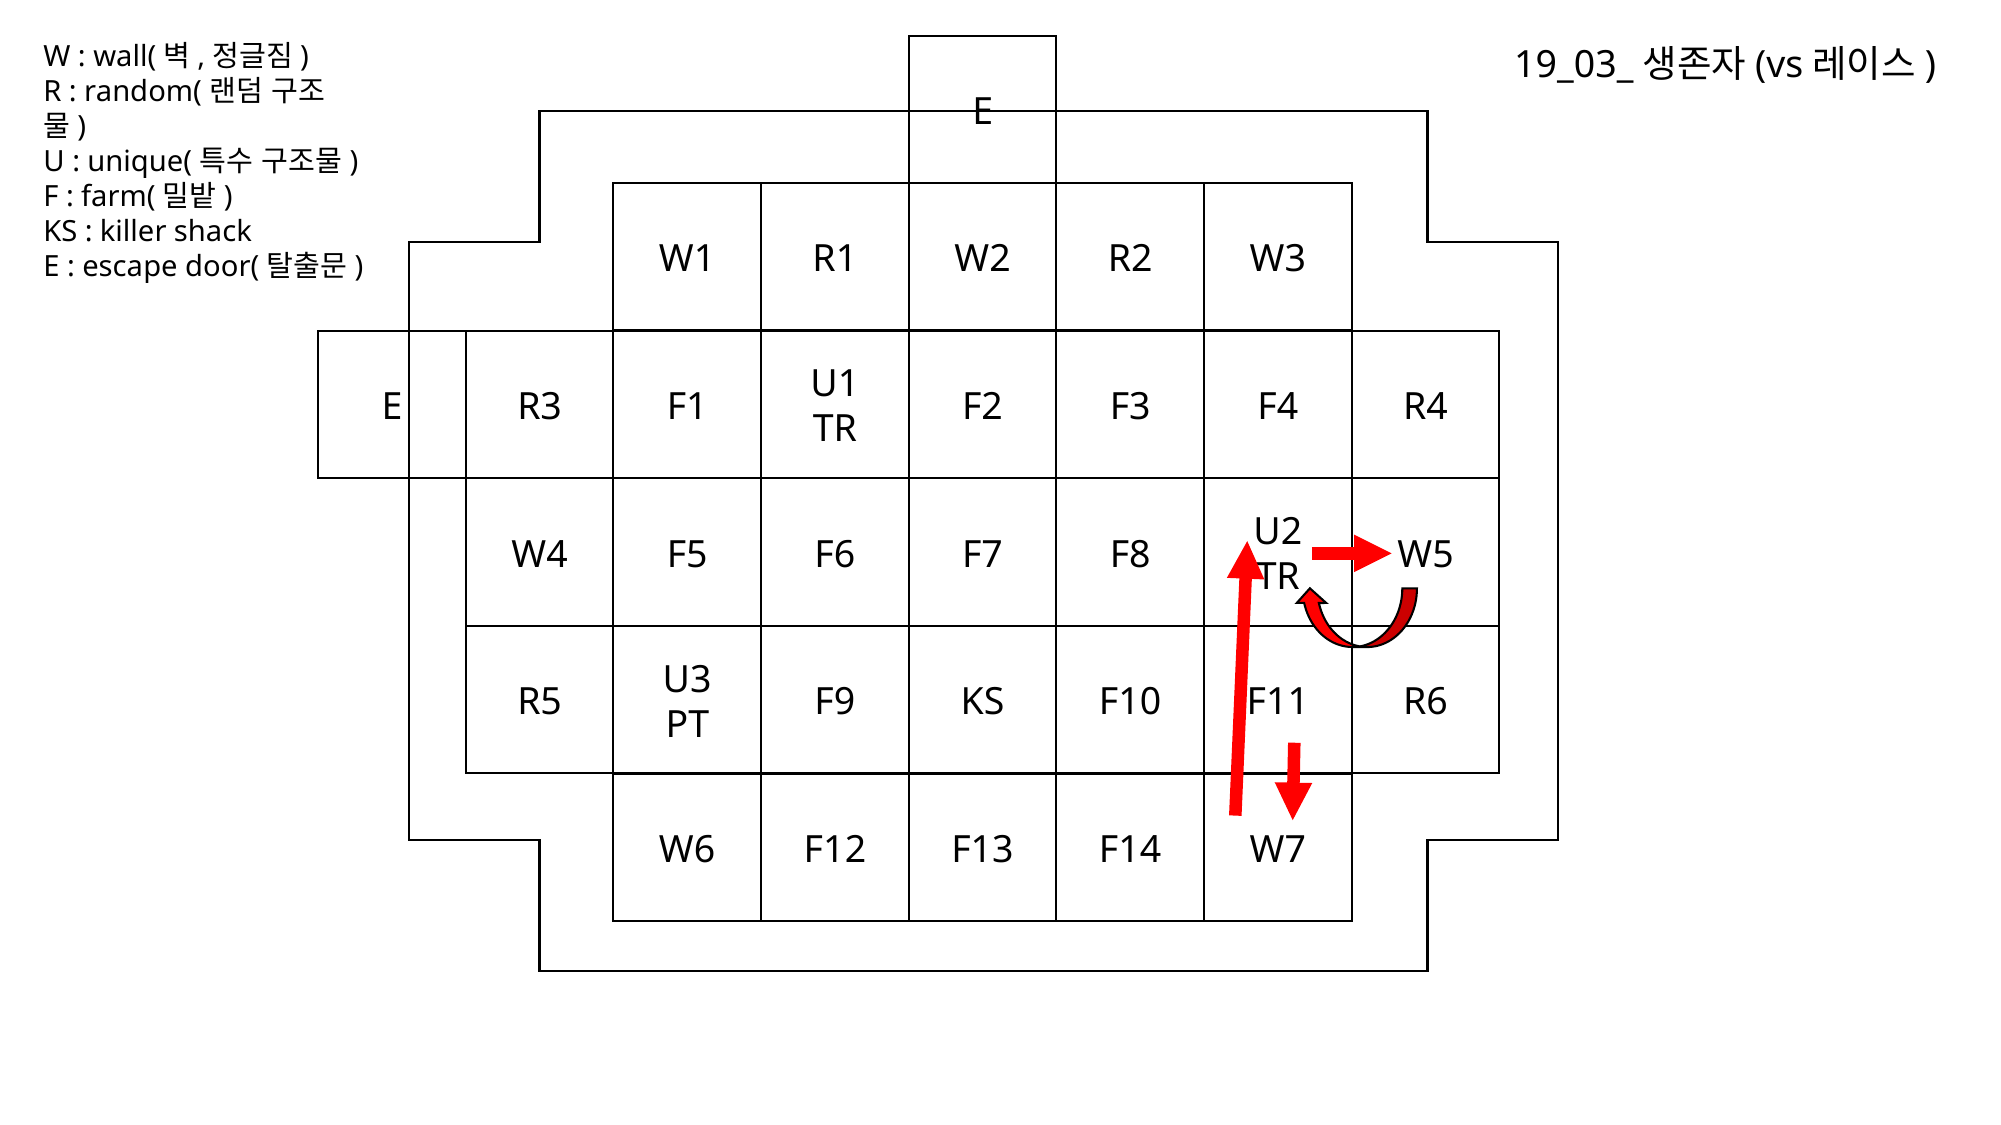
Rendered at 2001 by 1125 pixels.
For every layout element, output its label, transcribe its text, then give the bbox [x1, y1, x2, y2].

text_box R2 [1055, 182, 1203, 330]
text_box W : wall(벽,정글짐) R : random(랜덤 구조물) U : unique(특수 구조물) F : farm(밀밭) KS : killer shack E : escape door(탈출문) [28, 29, 380, 290]
text_box U1 TR [760, 330, 908, 479]
text_box R5 [465, 625, 612, 774]
text_box F10 [1055, 625, 1203, 774]
text_box R6 [1351, 625, 1500, 774]
text_box F7 [908, 479, 1055, 625]
text_box W7 [1203, 774, 1353, 922]
text_box F9 [760, 625, 908, 774]
text_box W4 [465, 479, 612, 625]
text_box E [317, 330, 467, 479]
text_box W3 [1203, 182, 1353, 330]
text_box F11 [1203, 625, 1235, 774]
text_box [1235, 541, 1248, 816]
text_box F12 [760, 774, 908, 922]
text_box R1 [760, 182, 908, 330]
text_box F14 [1055, 774, 1203, 922]
text_box F2 [908, 330, 1055, 479]
text_box W1 [612, 182, 760, 330]
text_box F5 [612, 479, 760, 625]
text_box W6 [612, 774, 760, 922]
text_box F11 [1248, 625, 1351, 774]
text_box F4 [1203, 330, 1351, 479]
text_box F3 [1055, 330, 1203, 479]
text_box U3 PT [612, 625, 760, 774]
text_box KS [908, 625, 1055, 774]
text_box F6 [760, 479, 908, 625]
text_box F8 [1055, 479, 1203, 625]
text_box E [908, 35, 1057, 184]
text_box F13 [908, 774, 1055, 922]
text_box R3 [467, 330, 612, 479]
text_box 19_03_생존자(vs레이스) [1499, 32, 1967, 93]
text_box W5 [1351, 479, 1500, 625]
text_box [1294, 586, 1419, 649]
text_box R4 [1351, 330, 1500, 479]
text_box F1 [612, 330, 760, 479]
text_box [408, 110, 1559, 972]
text_box W2 [908, 184, 1055, 330]
text_box U2 TR [1203, 479, 1351, 625]
